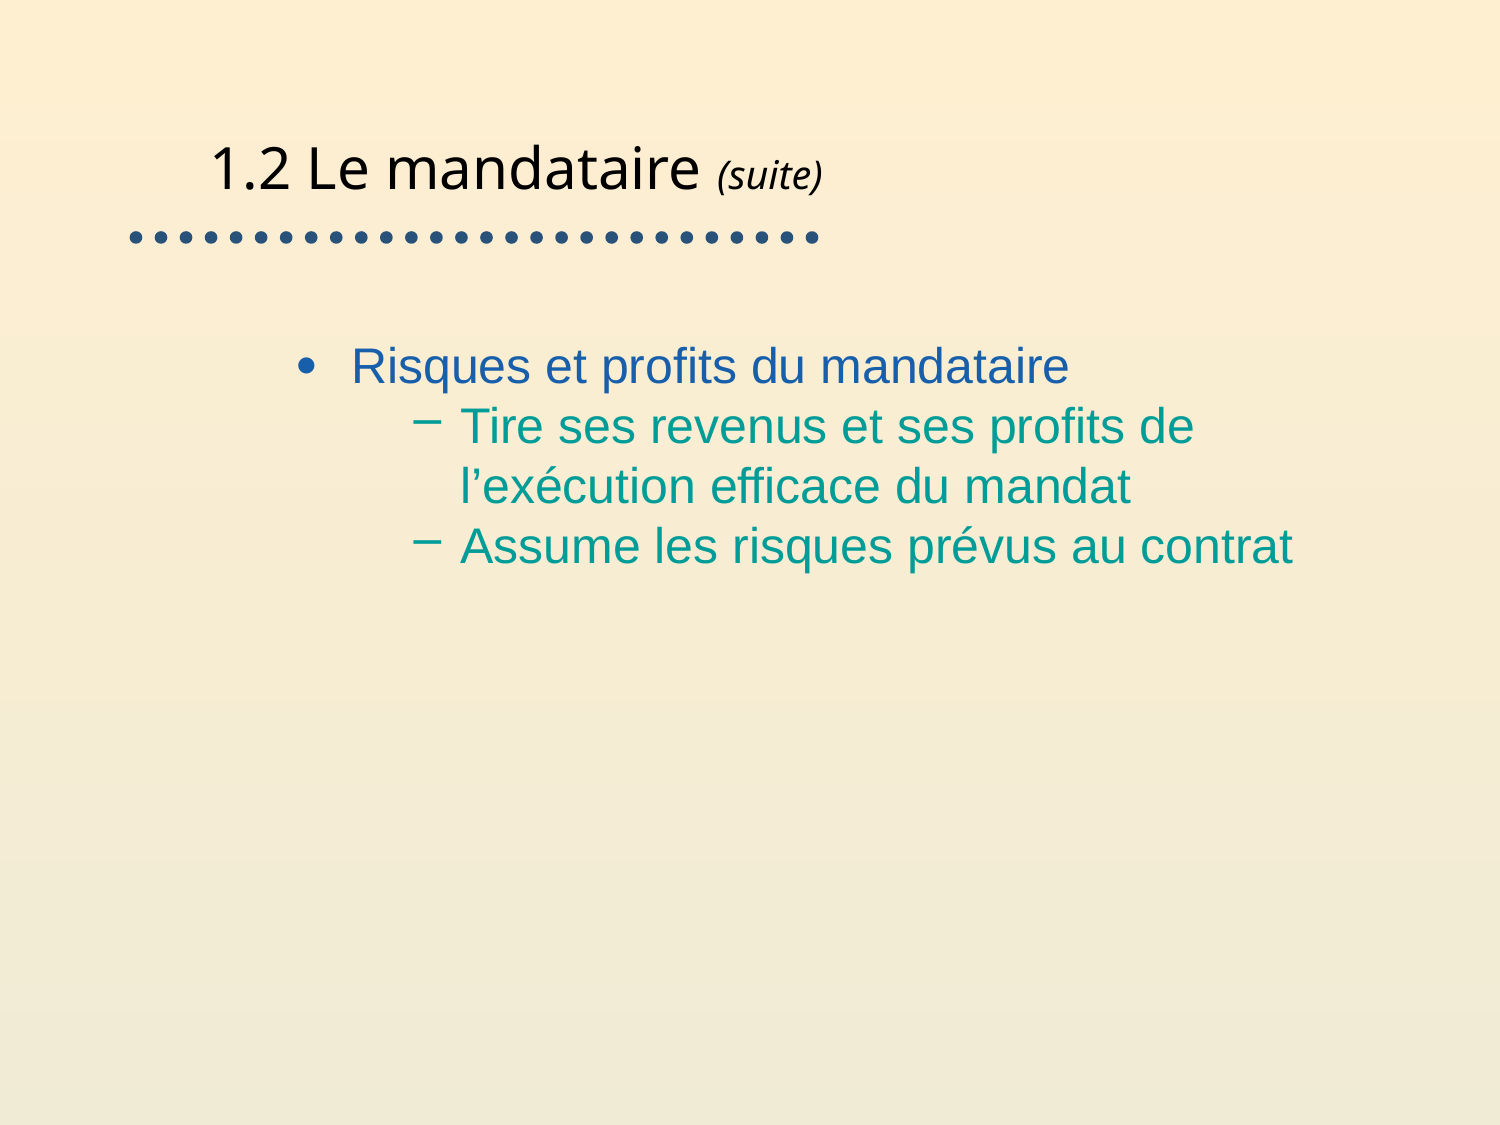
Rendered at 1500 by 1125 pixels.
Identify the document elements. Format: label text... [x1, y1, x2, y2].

list Risques et profits du mandataire Tire ses revenus et ses profits de l’exécution efficace du mandat Assume les risques prévus au contrat [241, 326, 1452, 1048]
title 1.2 Le mandataire (suite) [194, 113, 1281, 220]
